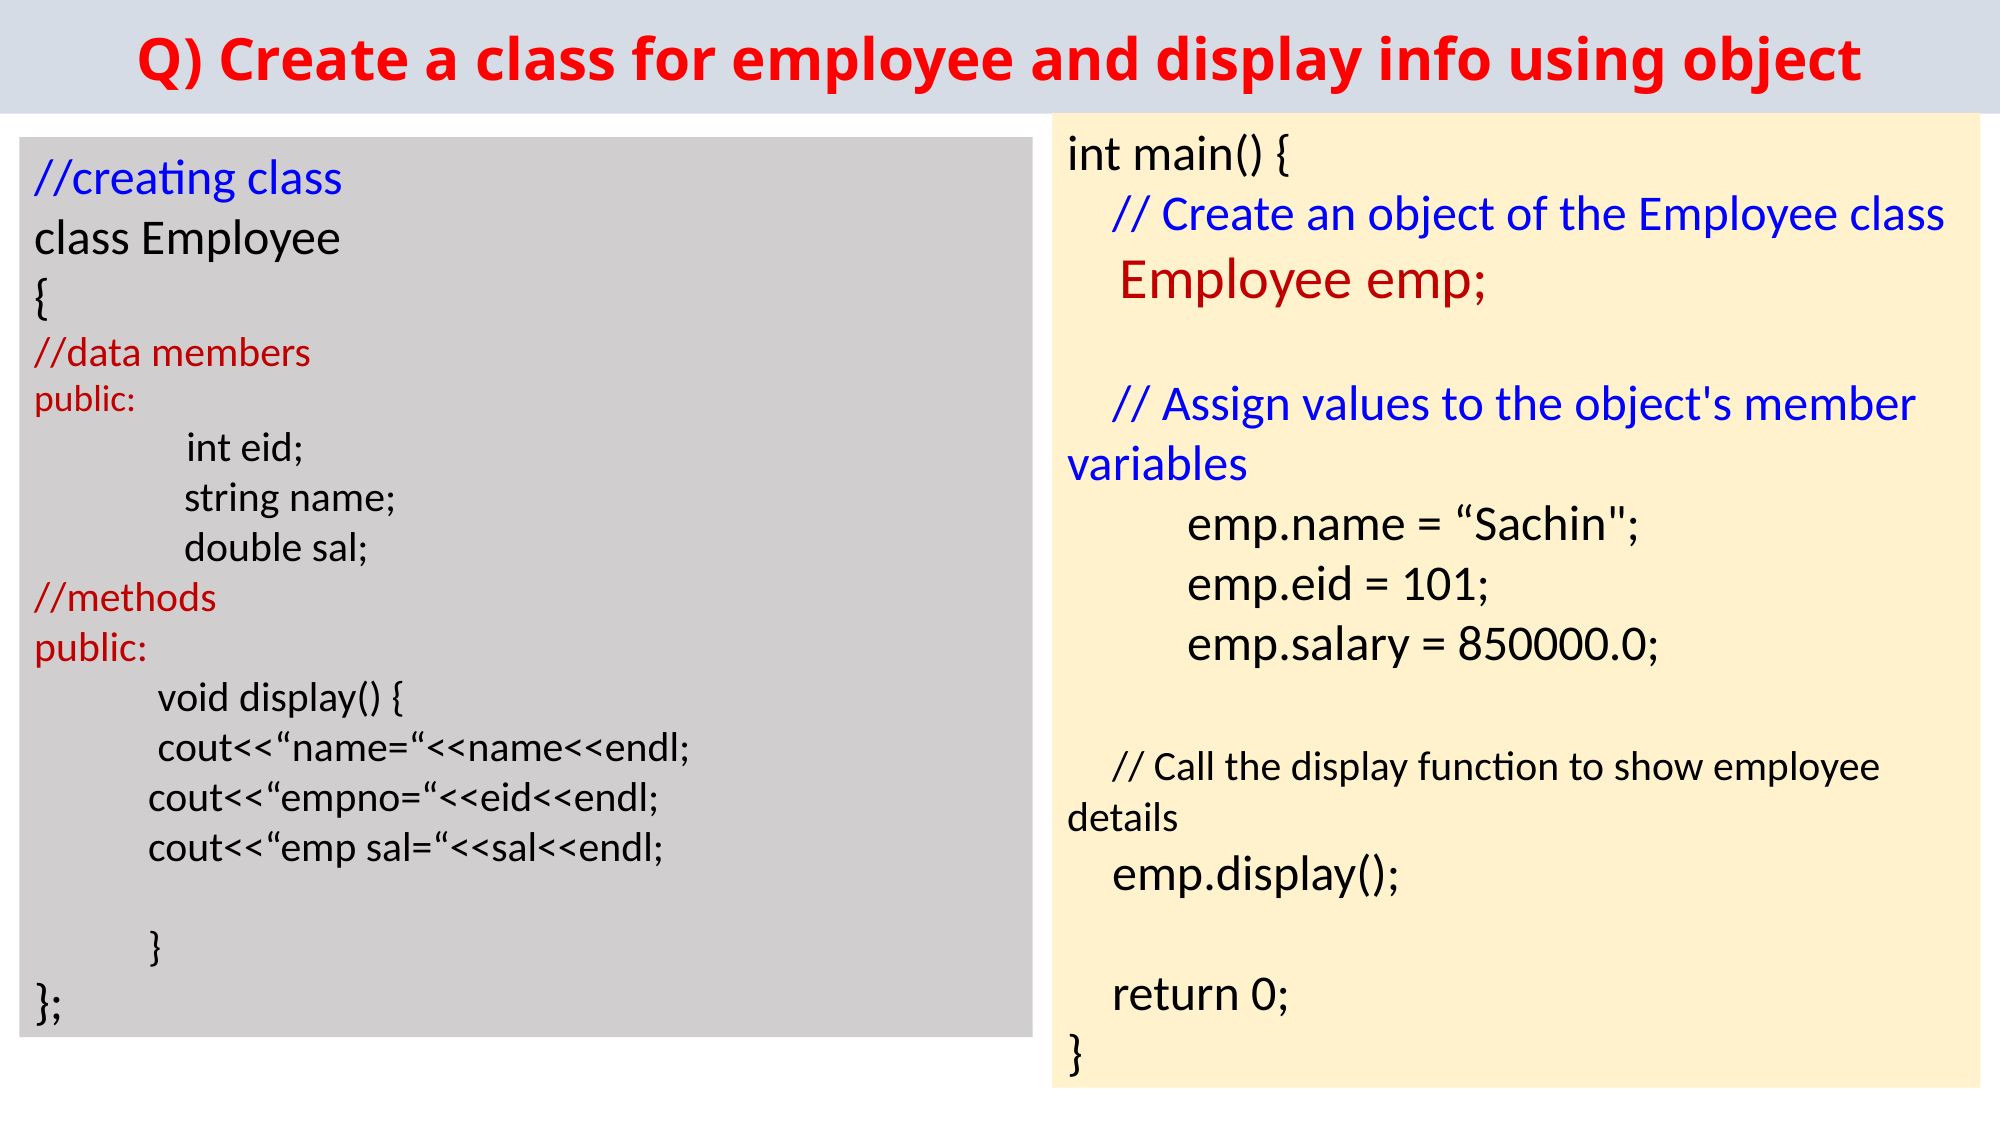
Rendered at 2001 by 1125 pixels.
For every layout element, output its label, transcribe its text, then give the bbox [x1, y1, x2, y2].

text_box //creating class class Employee { //data members public: int eid; string name; double sal; //methods public: void display() { cout<<“name=“<<name<<endl; cout<<“empno=“<<eid<<endl; cout<<“emp sal=“<<sal<<endl; } }; [19, 137, 1033, 1038]
text_box int main() { // Create an object of the Employee class Employee emp; // Assign values to the object's member variables emp.name = “Sachin"; emp.eid = 101; emp.salary = 850000.0; // Call the display function to show employee details emp.display(); return 0; } [1052, 112, 1981, 1088]
text_box Q) Create a class for employee and display info using object [0, 0, 2000, 114]
